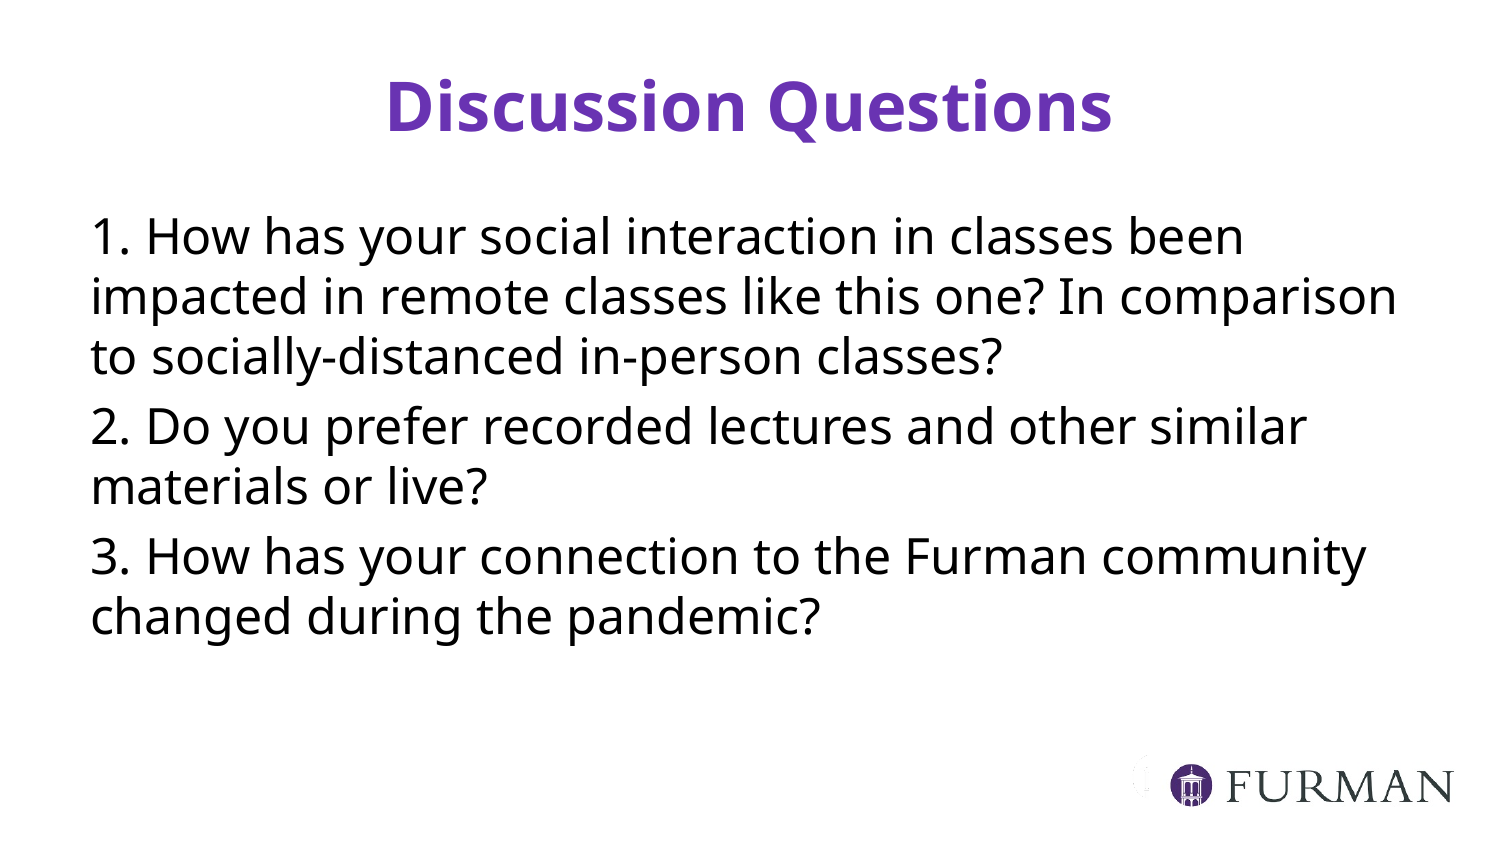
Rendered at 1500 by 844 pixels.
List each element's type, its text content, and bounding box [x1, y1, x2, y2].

list 1. How has your social interaction in classes been impacted in remote classes like this one? In comparison to socially-distanced in-person classes? 2. Do you prefer recorded lectures and other similar materials or live? 3. How has your connection to the Furman community changed during the pandemic? [75, 196, 1425, 727]
title Discussion Questions [75, 33, 1425, 175]
picture [1125, 726, 1475, 836]
